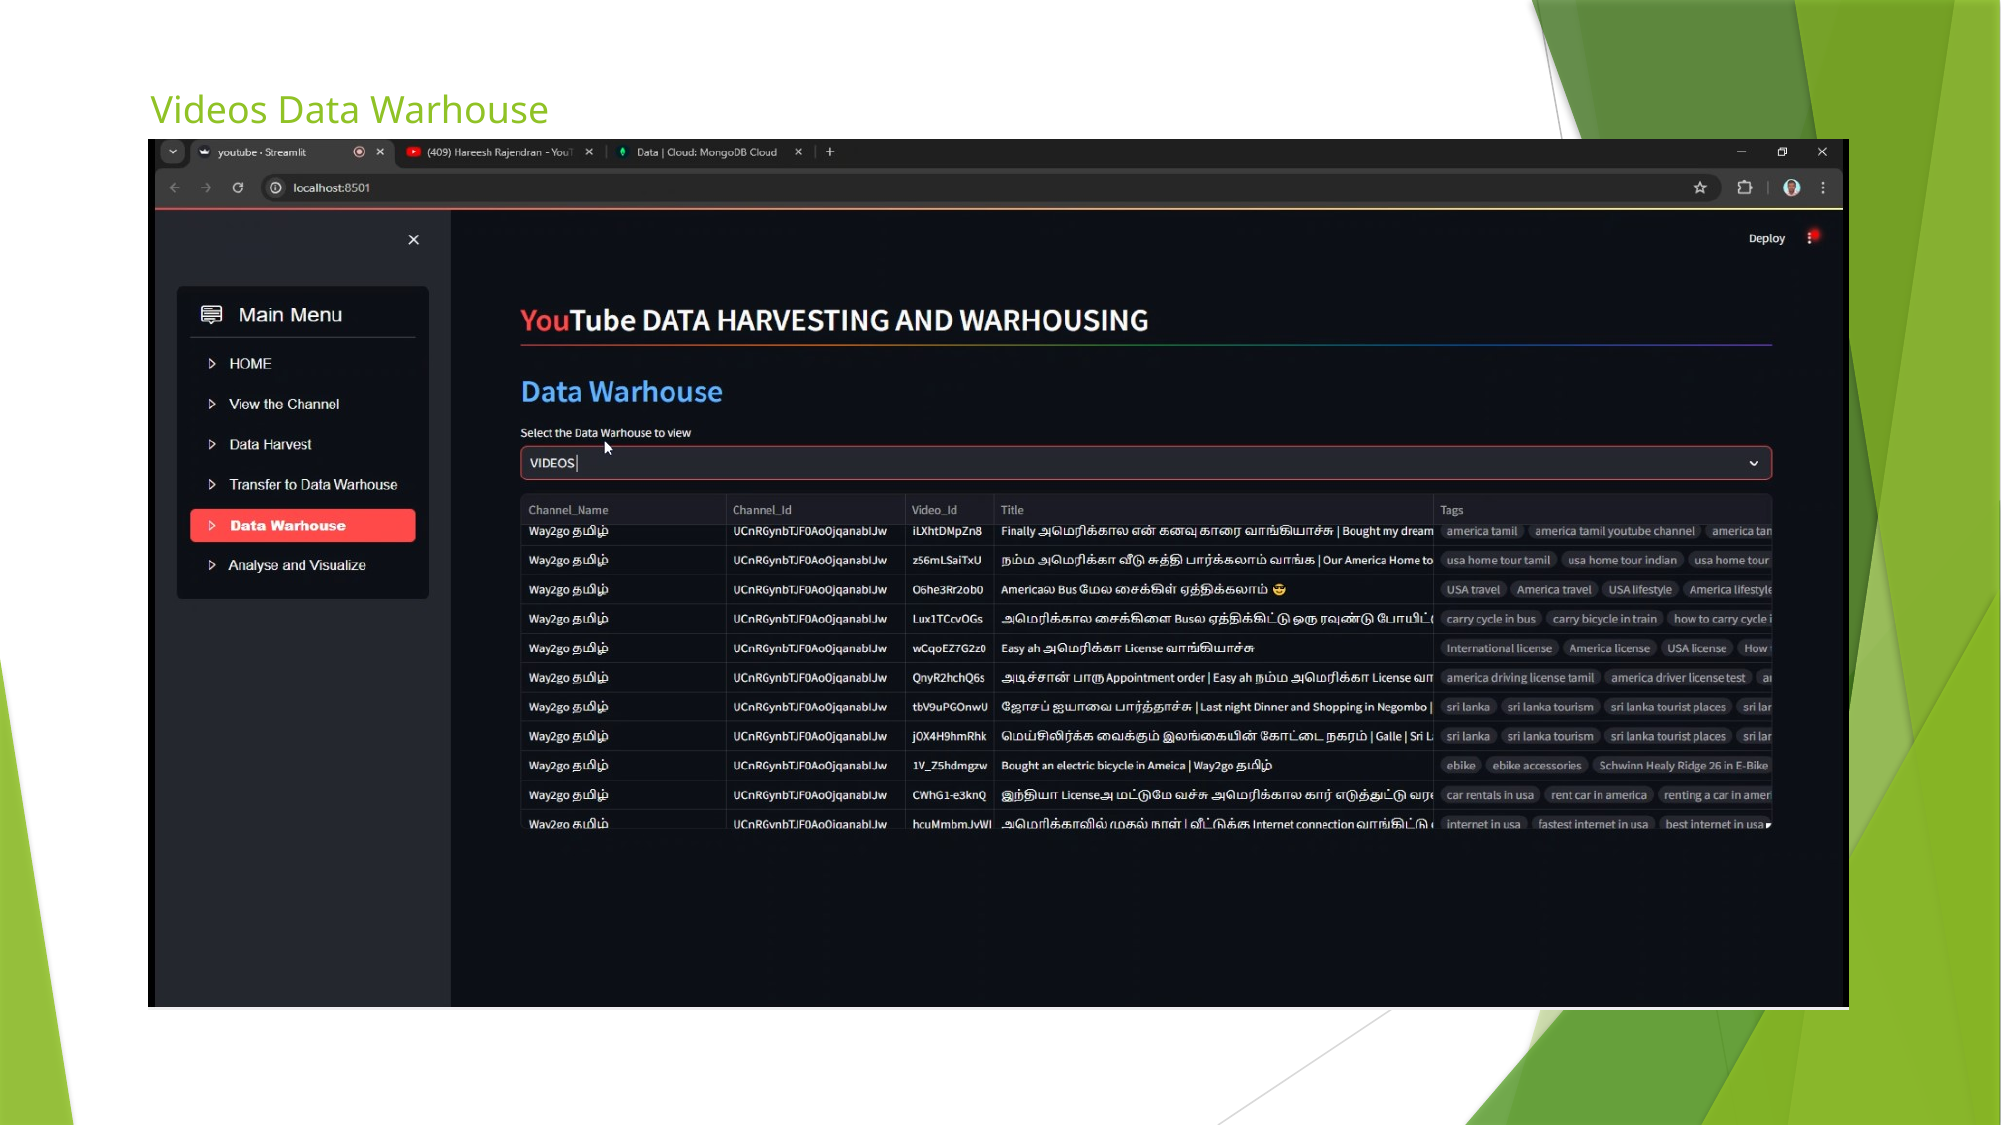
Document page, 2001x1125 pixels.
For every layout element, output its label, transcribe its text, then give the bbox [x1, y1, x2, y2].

text_box Videos Data Warhouse [135, 78, 565, 139]
picture [147, 138, 1849, 1010]
